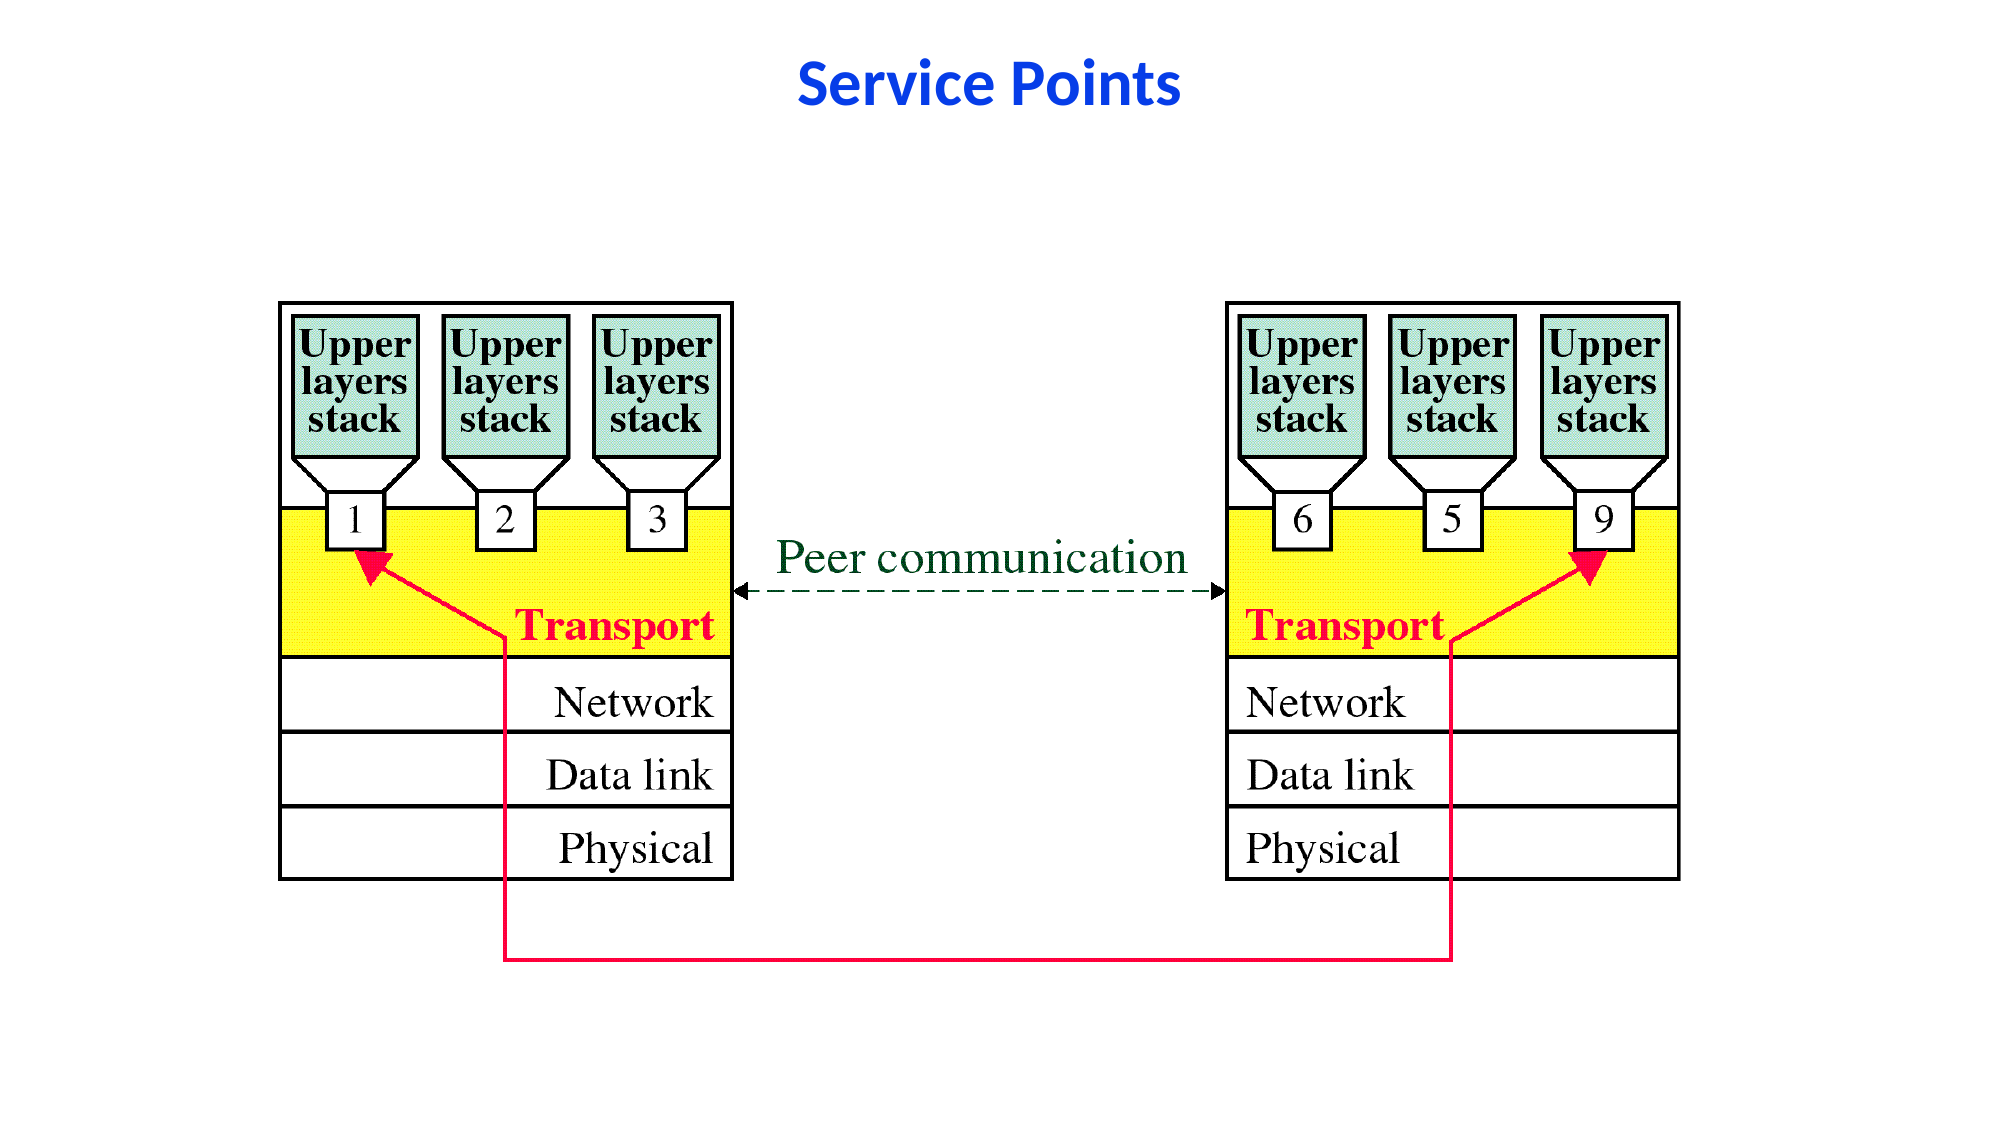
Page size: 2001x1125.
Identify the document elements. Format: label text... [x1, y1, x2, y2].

text_box Service Points [782, 31, 1199, 127]
picture [277, 300, 1681, 962]
